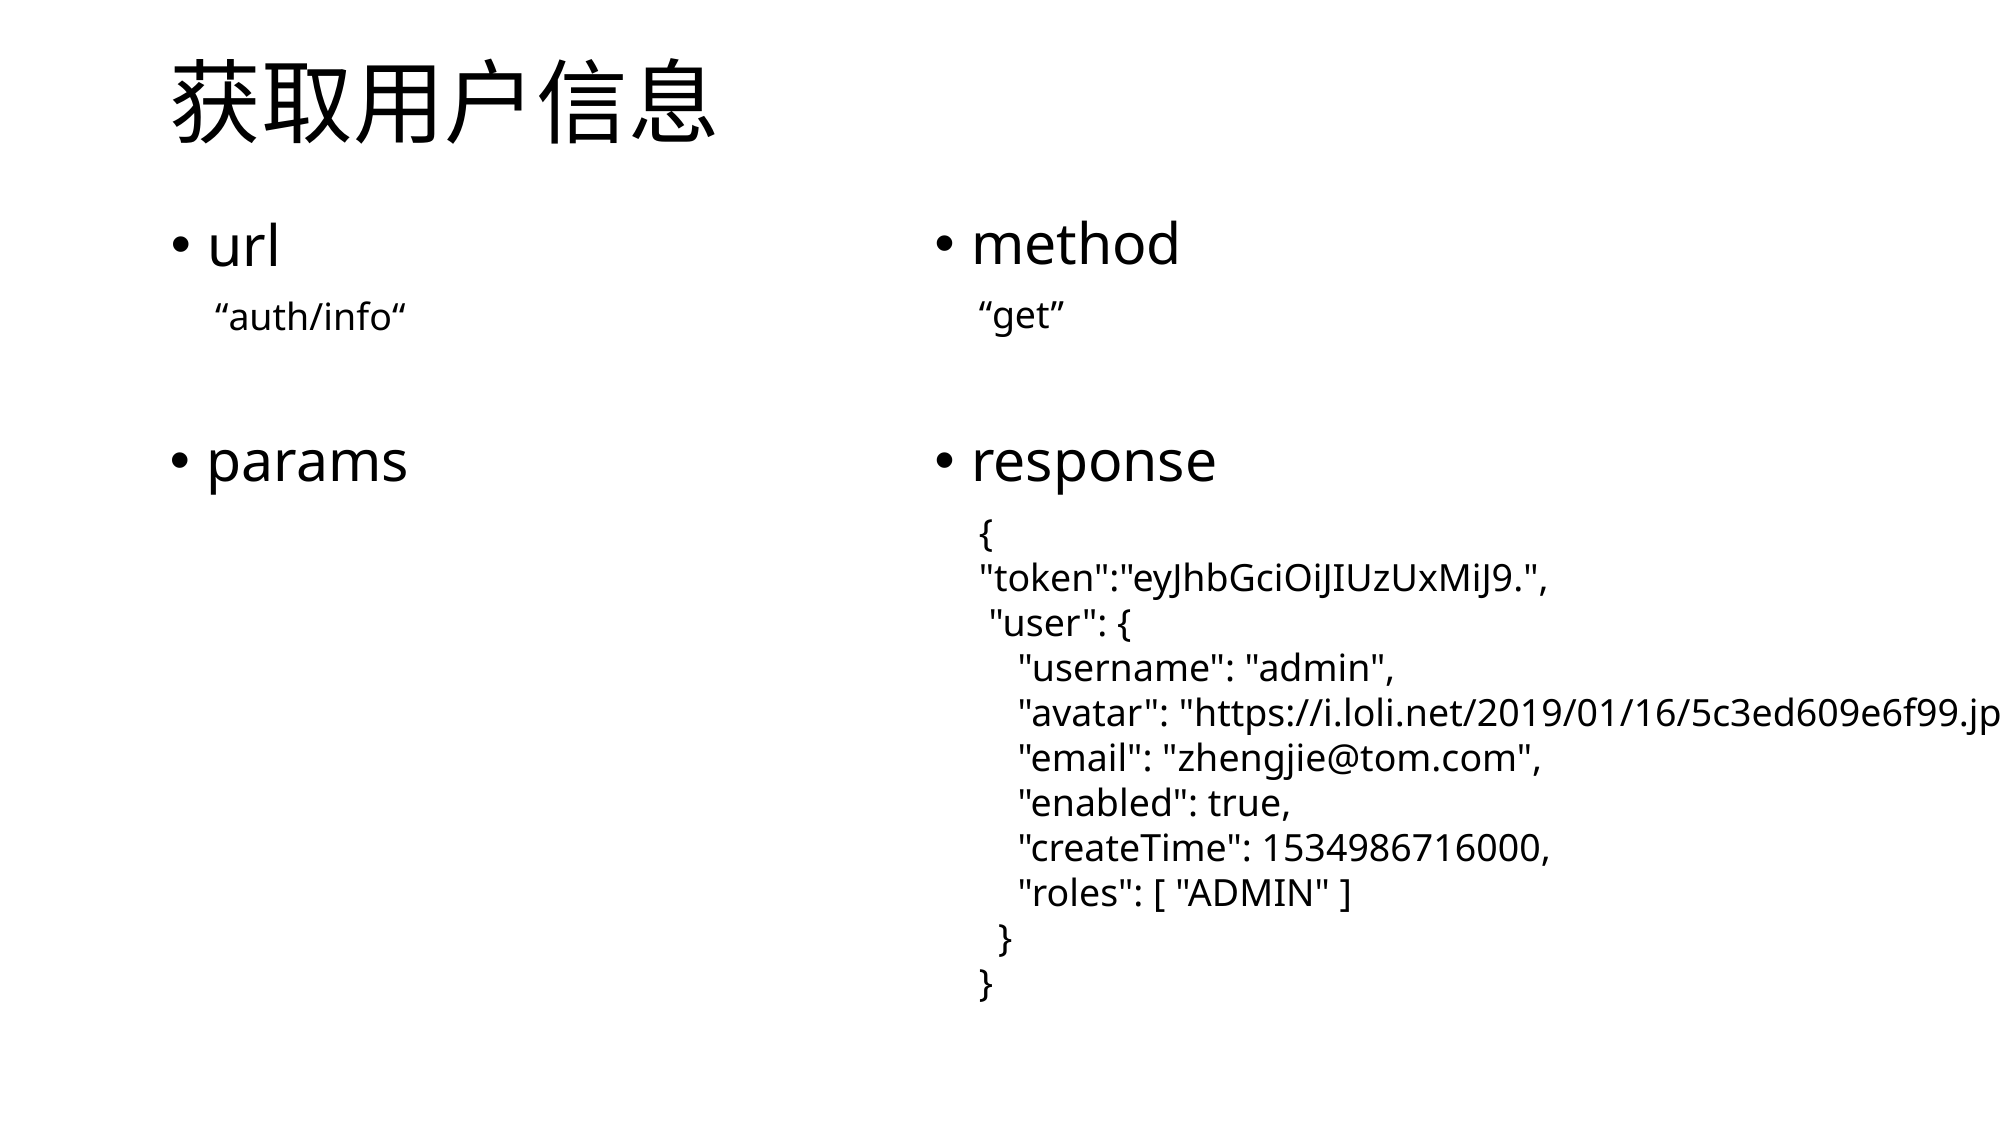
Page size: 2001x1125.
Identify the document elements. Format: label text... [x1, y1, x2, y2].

text_box { "token":"eyJhbGciOiJIUzUxMiJ9.", "user": { "username": "admin", "avatar": "https://i.loli.net/2019/01/16/5c3ed609e6f99.jpg", "email": "zhengjie@tom.com", "enabled": true, "createTime": 1534986716000, "roles": [ "ADMIN" ] } } [963, 501, 2000, 1012]
text_box method [919, 207, 1820, 285]
text_box “auth/info“ [200, 285, 815, 346]
text_box response [919, 424, 1578, 502]
text_box url [155, 209, 885, 287]
title 获取用户信息 [154, 45, 1880, 168]
text_box “get” [963, 285, 1777, 344]
list params [154, 424, 769, 502]
